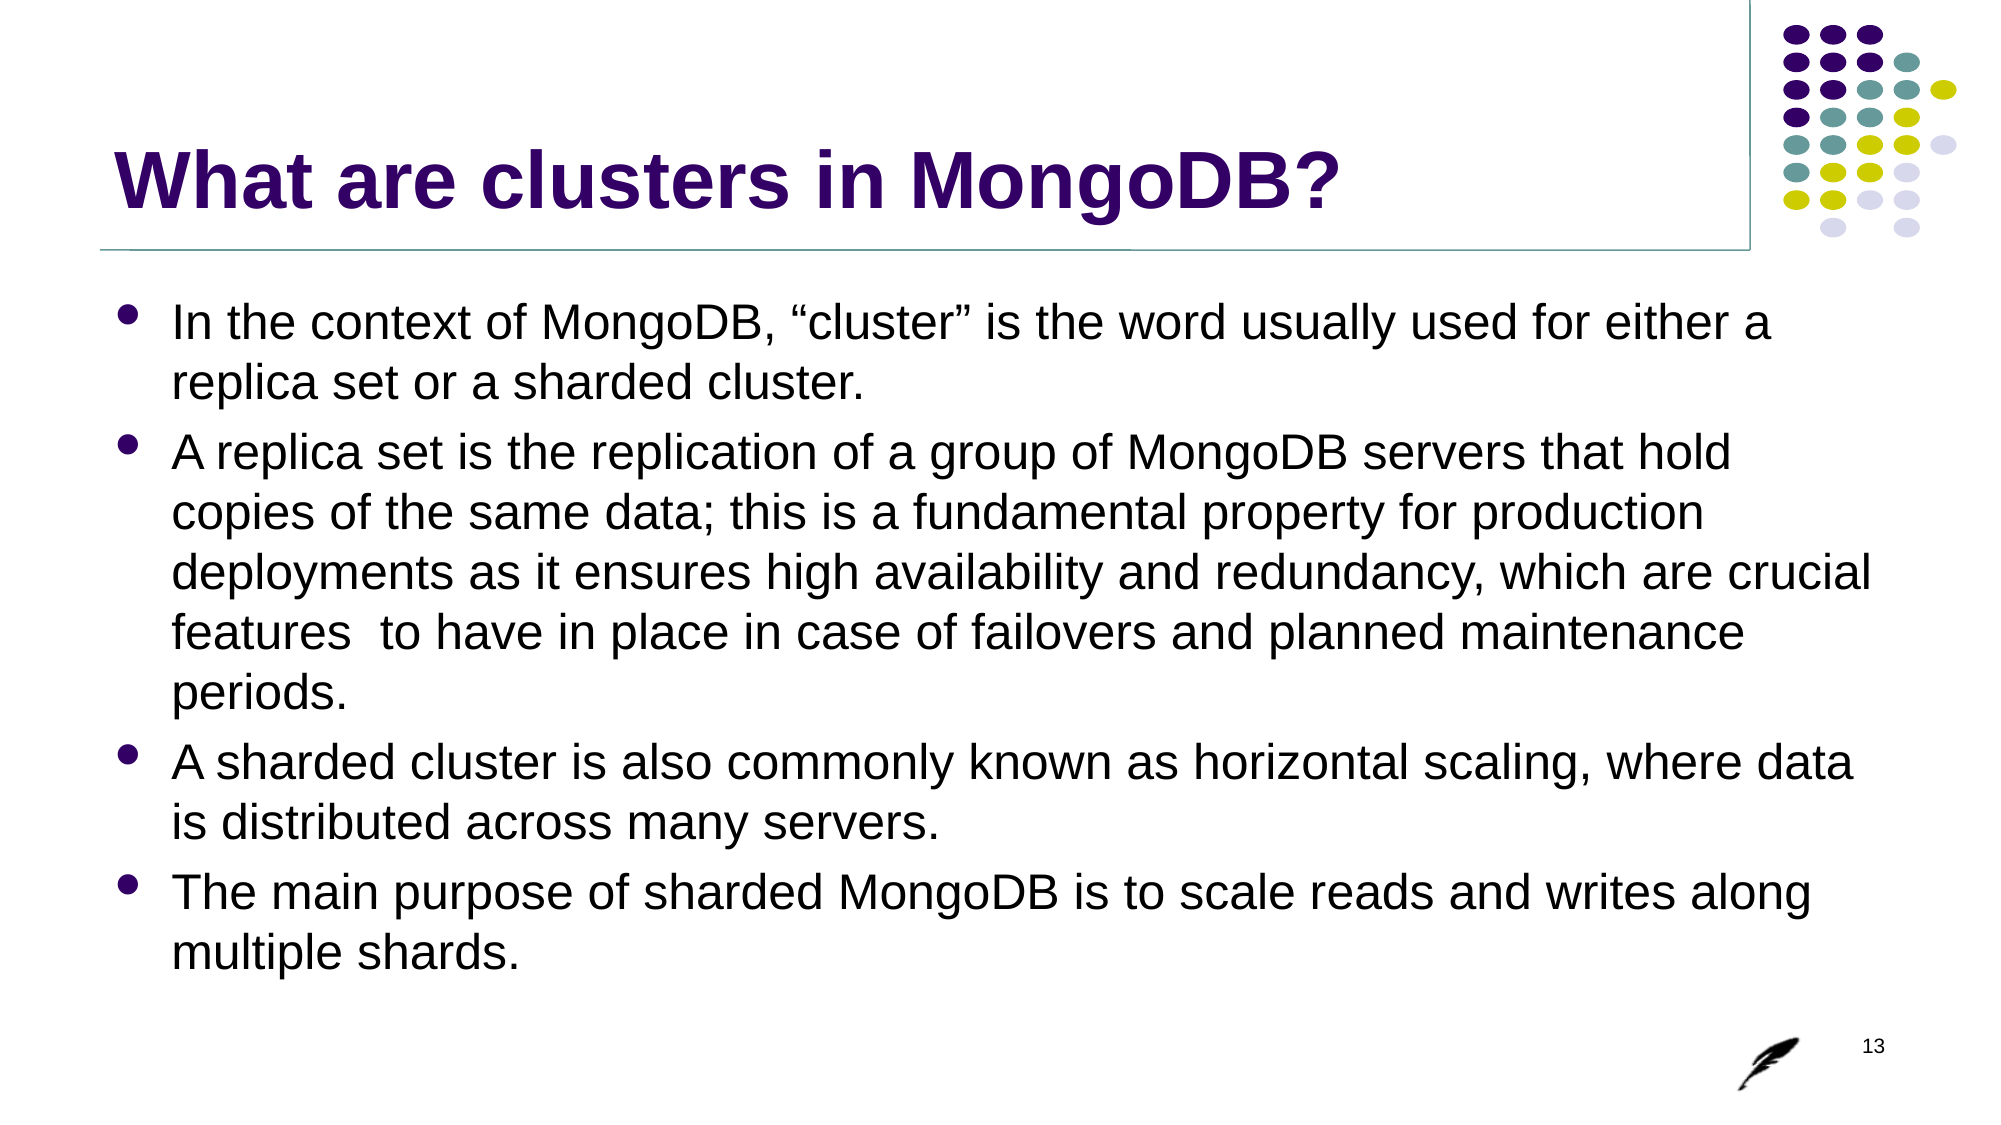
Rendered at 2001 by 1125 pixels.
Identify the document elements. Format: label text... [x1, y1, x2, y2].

title What are clusters in MongoDB? [99, 20, 1750, 233]
slide_number 13 [1433, 1025, 1900, 1100]
list In the context of MongoDB, “cluster” is the word usually used for either a replica set or a sharded cluster. A replica set is the replication of a group of MongoDB servers that hold copies of the same data; this is a fundamental property for production deployments as it ensures high availability and redundancy, which are crucial features to have in place in case of failovers and planned maintenance periods. A sharded cluster is also commonly known as horizontal scaling, where data is distributed across many servers. The main purpose of sharded MongoDB is to scale reads and writes along multiple shards. [99, 282, 1900, 1006]
